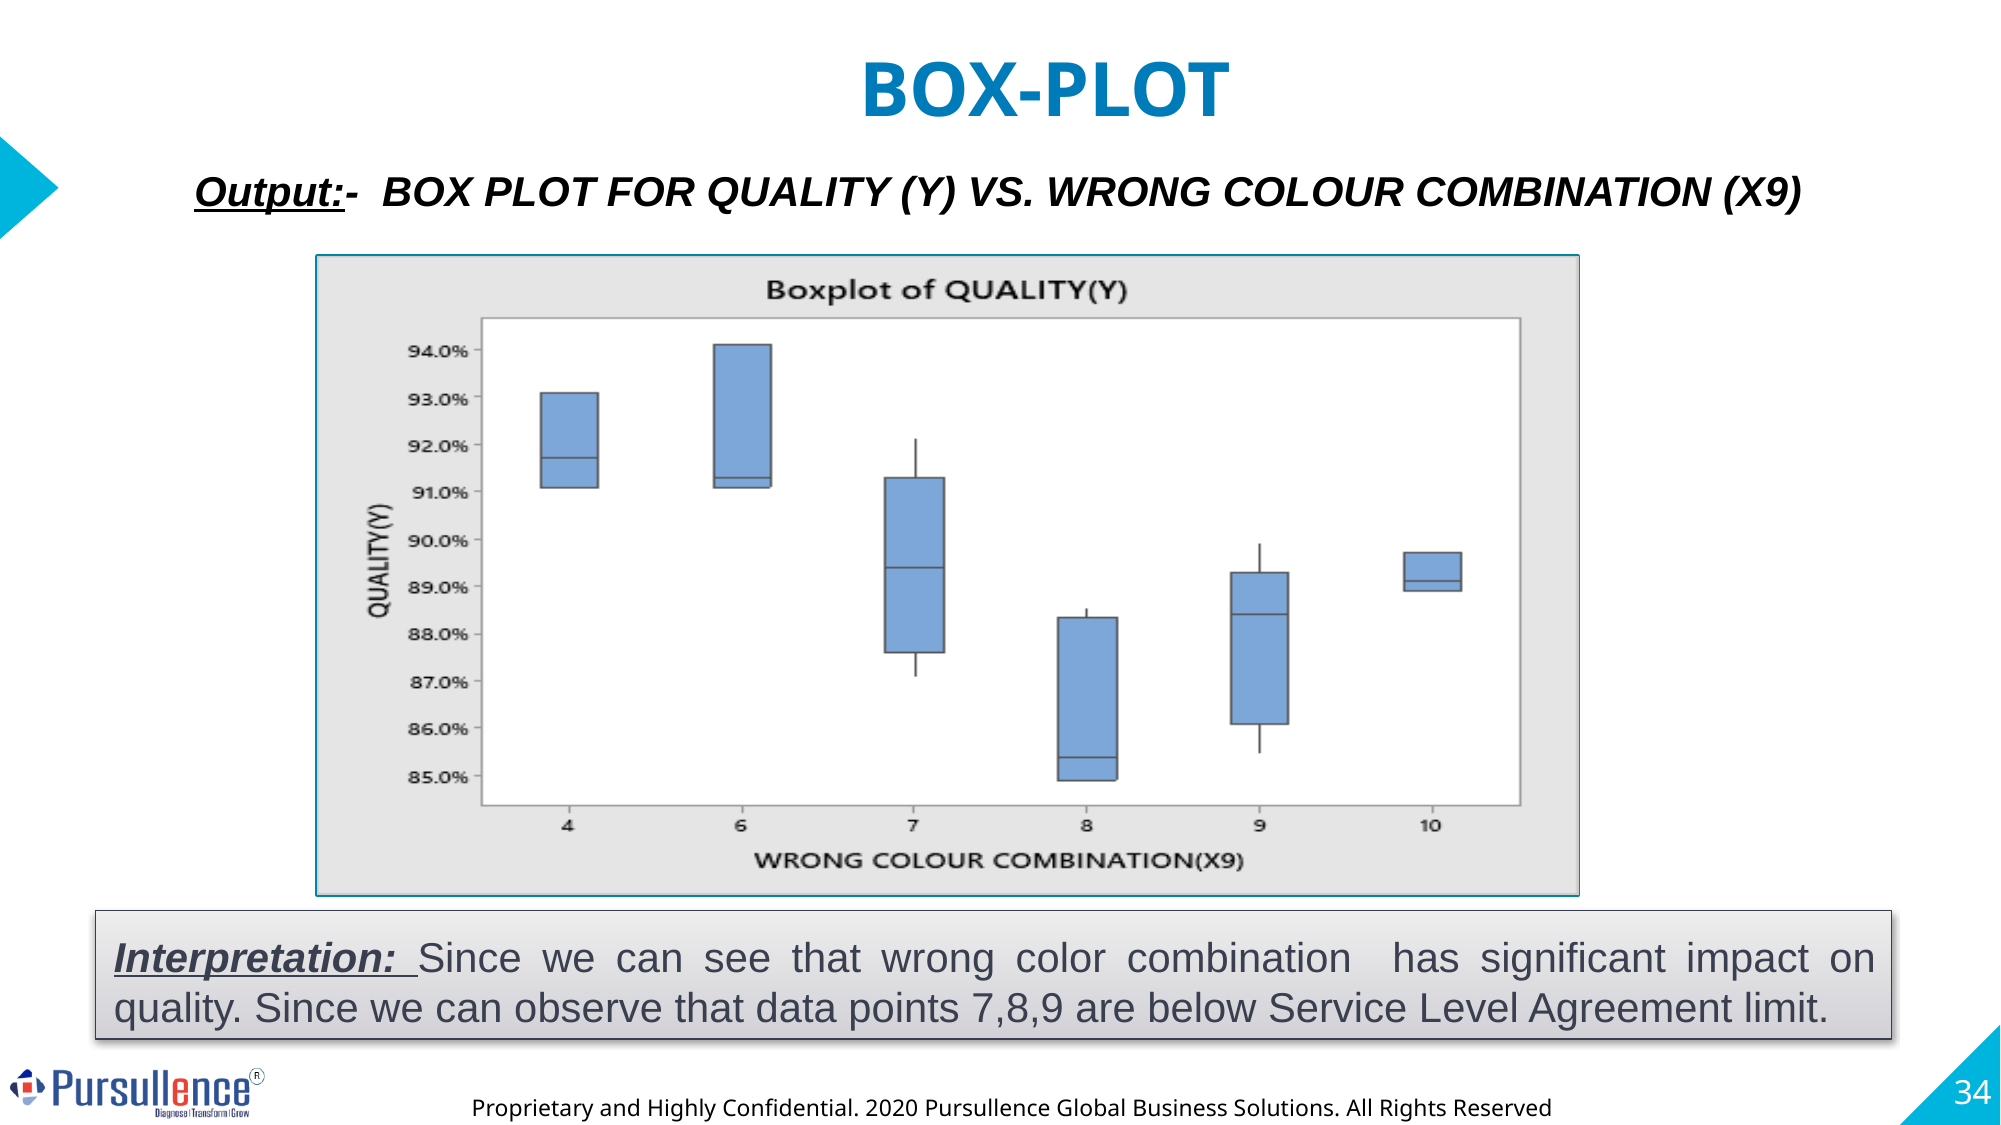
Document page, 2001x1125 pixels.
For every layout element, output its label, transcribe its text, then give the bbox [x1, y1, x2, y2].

text_box [95, 910, 1892, 1040]
text_box Output:- BOX PLOT FOR QUALITY (Y) VS. WRONG COLOUR COMBINATION (X9) [105, 157, 1892, 223]
slide_number 34 [1891, 1014, 1992, 1117]
text_box BOX-PLOT [317, 0, 1774, 110]
table_header INTERPRETATION [1891, 1014, 1900, 1048]
picture [318, 257, 1578, 894]
text_box Interpretation: Since we can see that wrong color combination has significant impact on quality. Since we can observe that data points 7,8,9 are below Service Level Agreement limit. [99, 923, 1892, 1038]
picture [0, 1061, 265, 1122]
text_box Proprietary and Highly Confidential. 2020 Pursullence Global Business Solutions. All Rights Reserved [456, 1085, 1734, 1125]
